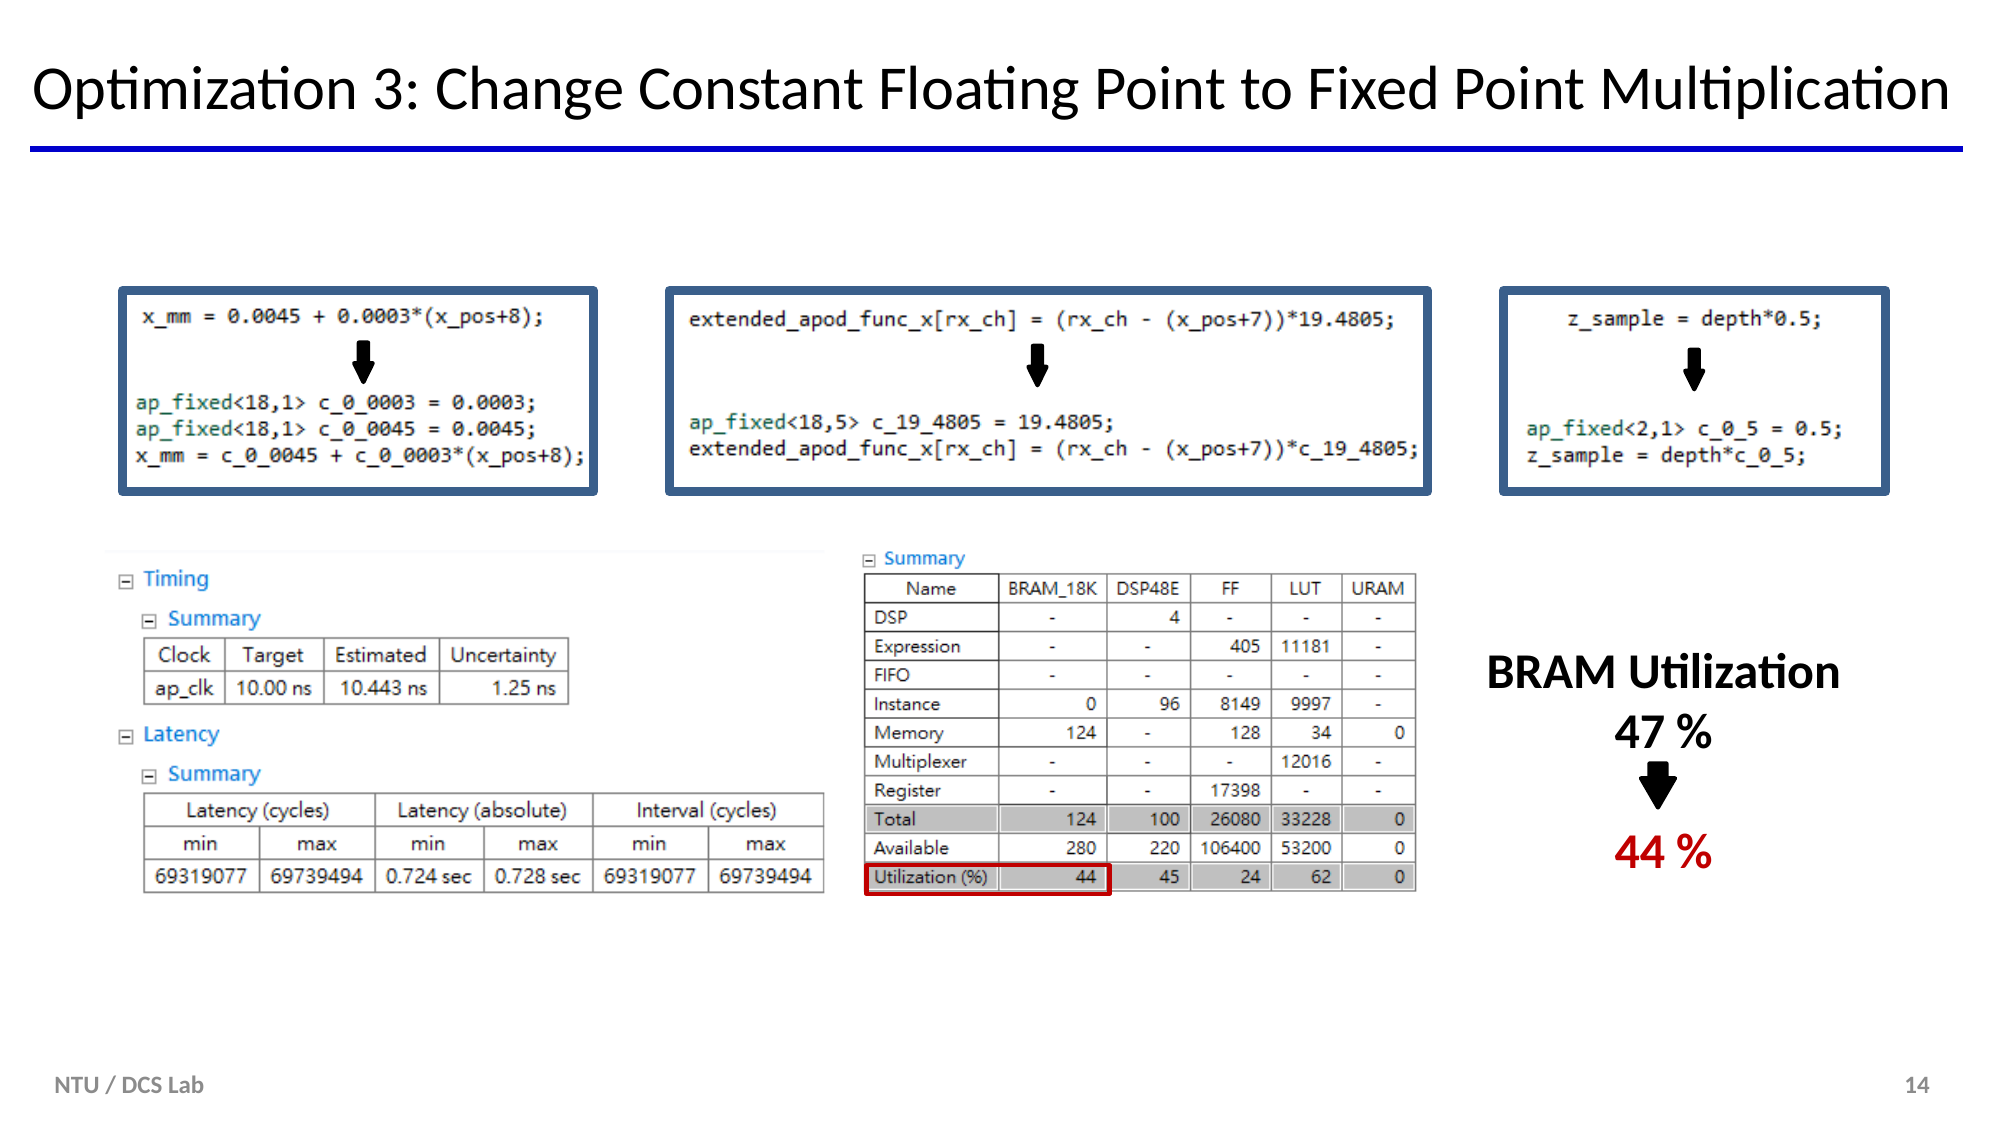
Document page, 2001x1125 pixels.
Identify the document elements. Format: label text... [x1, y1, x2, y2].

text_box [1639, 761, 1677, 810]
picture [684, 410, 1424, 469]
picture [104, 550, 825, 906]
picture [134, 392, 591, 474]
picture [139, 302, 547, 334]
text_box [667, 289, 1429, 494]
text_box [120, 289, 595, 494]
slide_number 14 [1433, 1042, 1945, 1125]
text_box BRAM Utilization 47 % 44 % [1441, 631, 1886, 887]
text_box [1501, 289, 1888, 494]
picture [1523, 418, 1848, 474]
footer NTU / DCS Lab [39, 1042, 673, 1125]
picture [1561, 306, 1827, 335]
picture [684, 307, 1400, 338]
picture [844, 547, 1422, 903]
title Optimization 3: Change Constant Floating Point to Fixed Point Multiplication [0, 30, 2000, 138]
